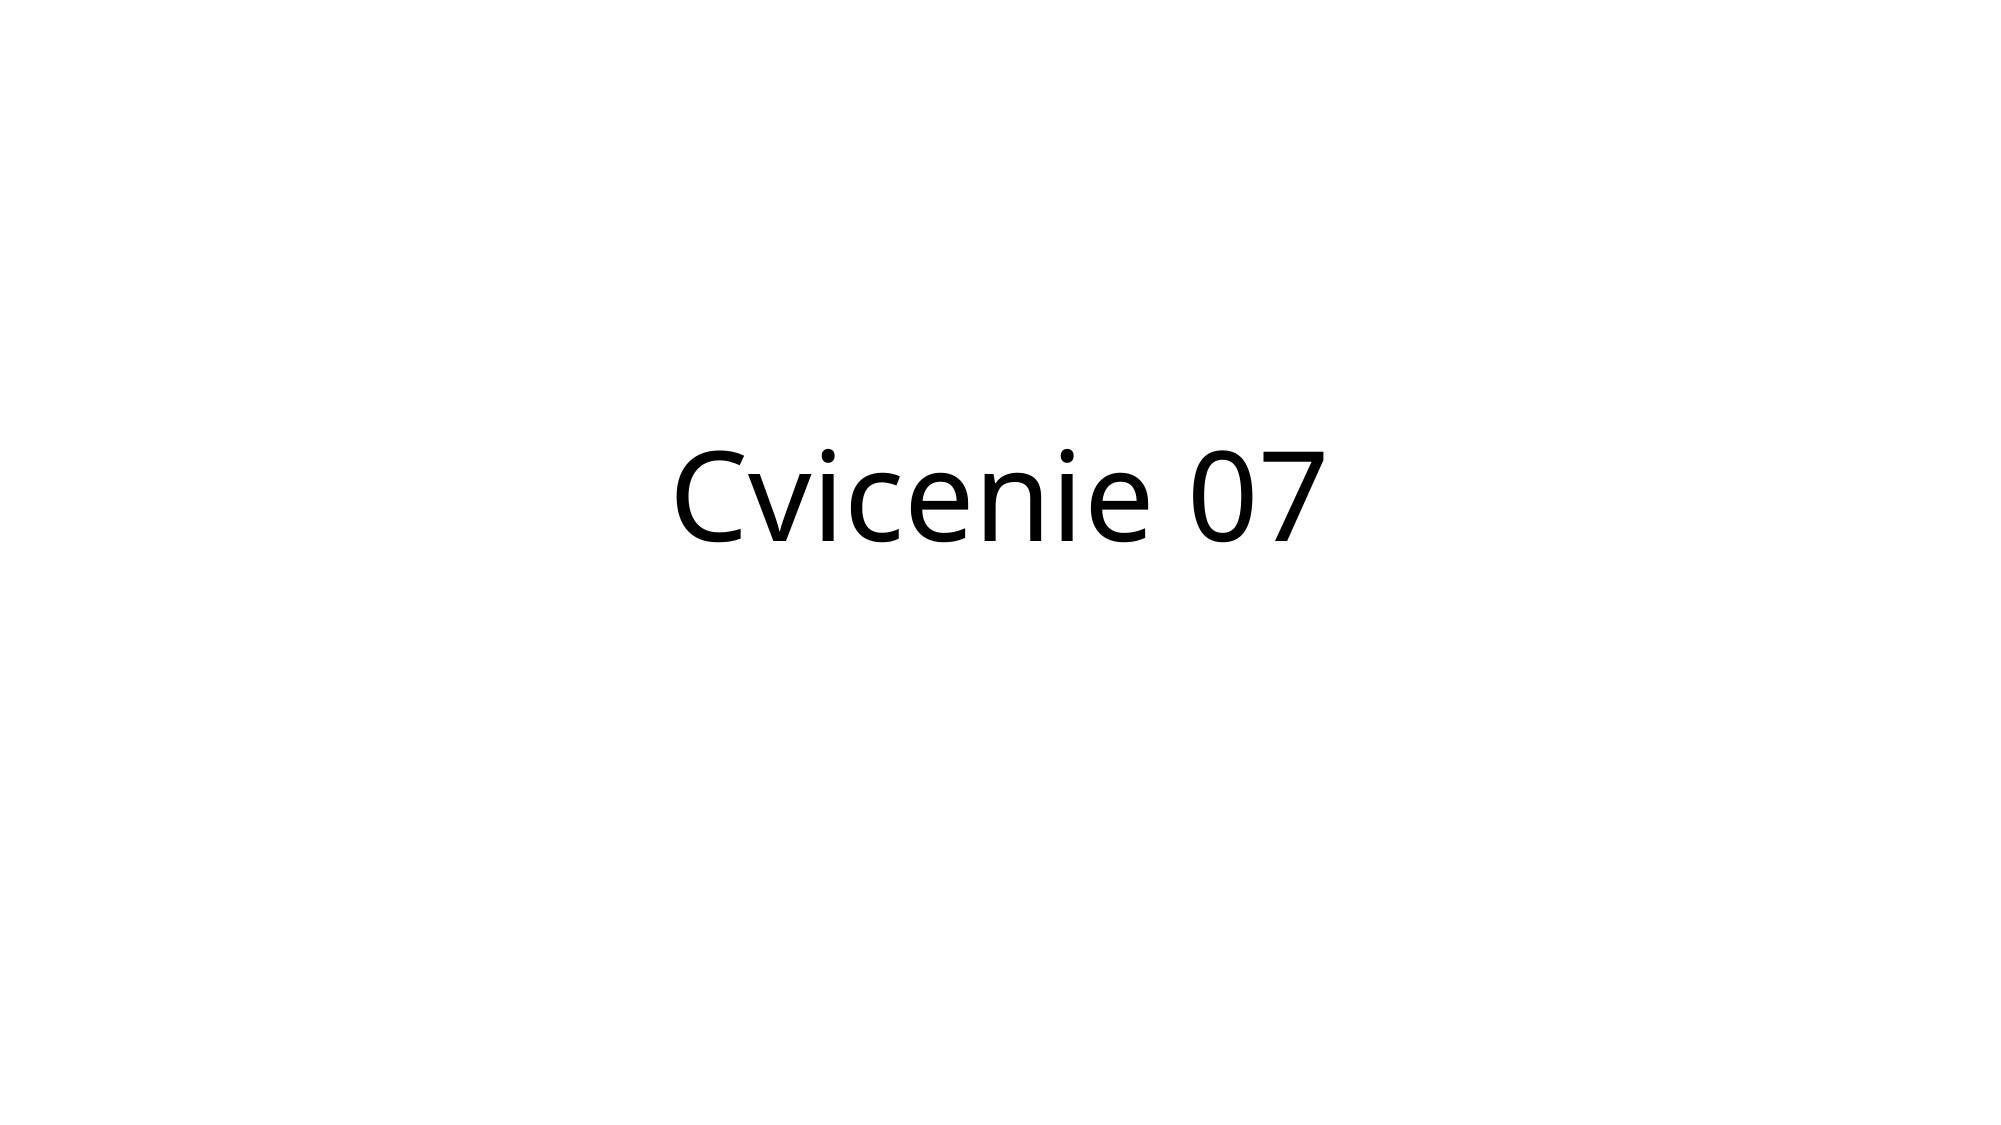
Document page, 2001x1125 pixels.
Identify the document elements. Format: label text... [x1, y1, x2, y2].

title Cvicenie 07 [249, 184, 1750, 576]
